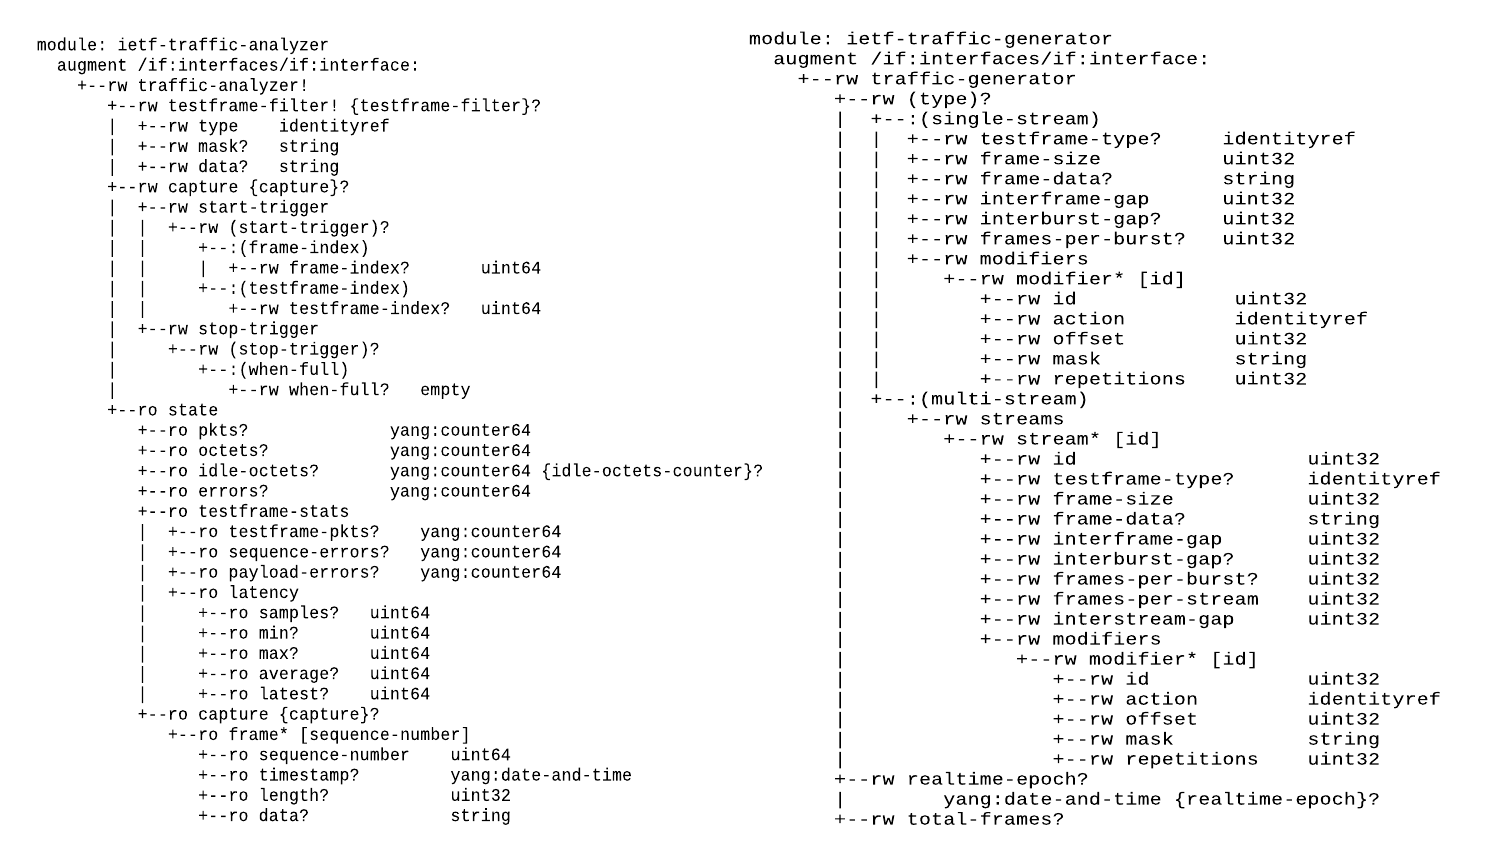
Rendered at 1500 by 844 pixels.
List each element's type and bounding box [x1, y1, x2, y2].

text_box [37, 37, 763, 826]
text_box [749, 31, 1440, 826]
